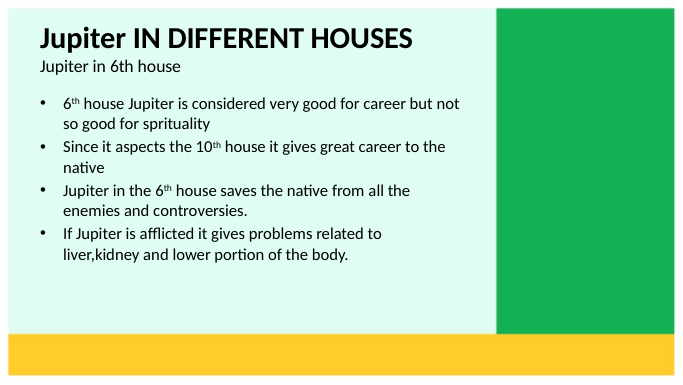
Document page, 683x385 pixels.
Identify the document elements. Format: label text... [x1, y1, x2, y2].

list 6th house Jupiter is considered very good for career but not so good for sprituality Since it aspects the 10th house it gives great career to the native Jupiter in the 6th house saves the native from all the enemies and controversies. If Jupiter is afflicted it gives problems related to liver,kidney and lower portion of the body. [34, 89, 467, 344]
picture [0, 0, 683, 384]
title Jupiter IN DIFFERENT HOUSES Jupiter in 6th house [34, 15, 649, 80]
